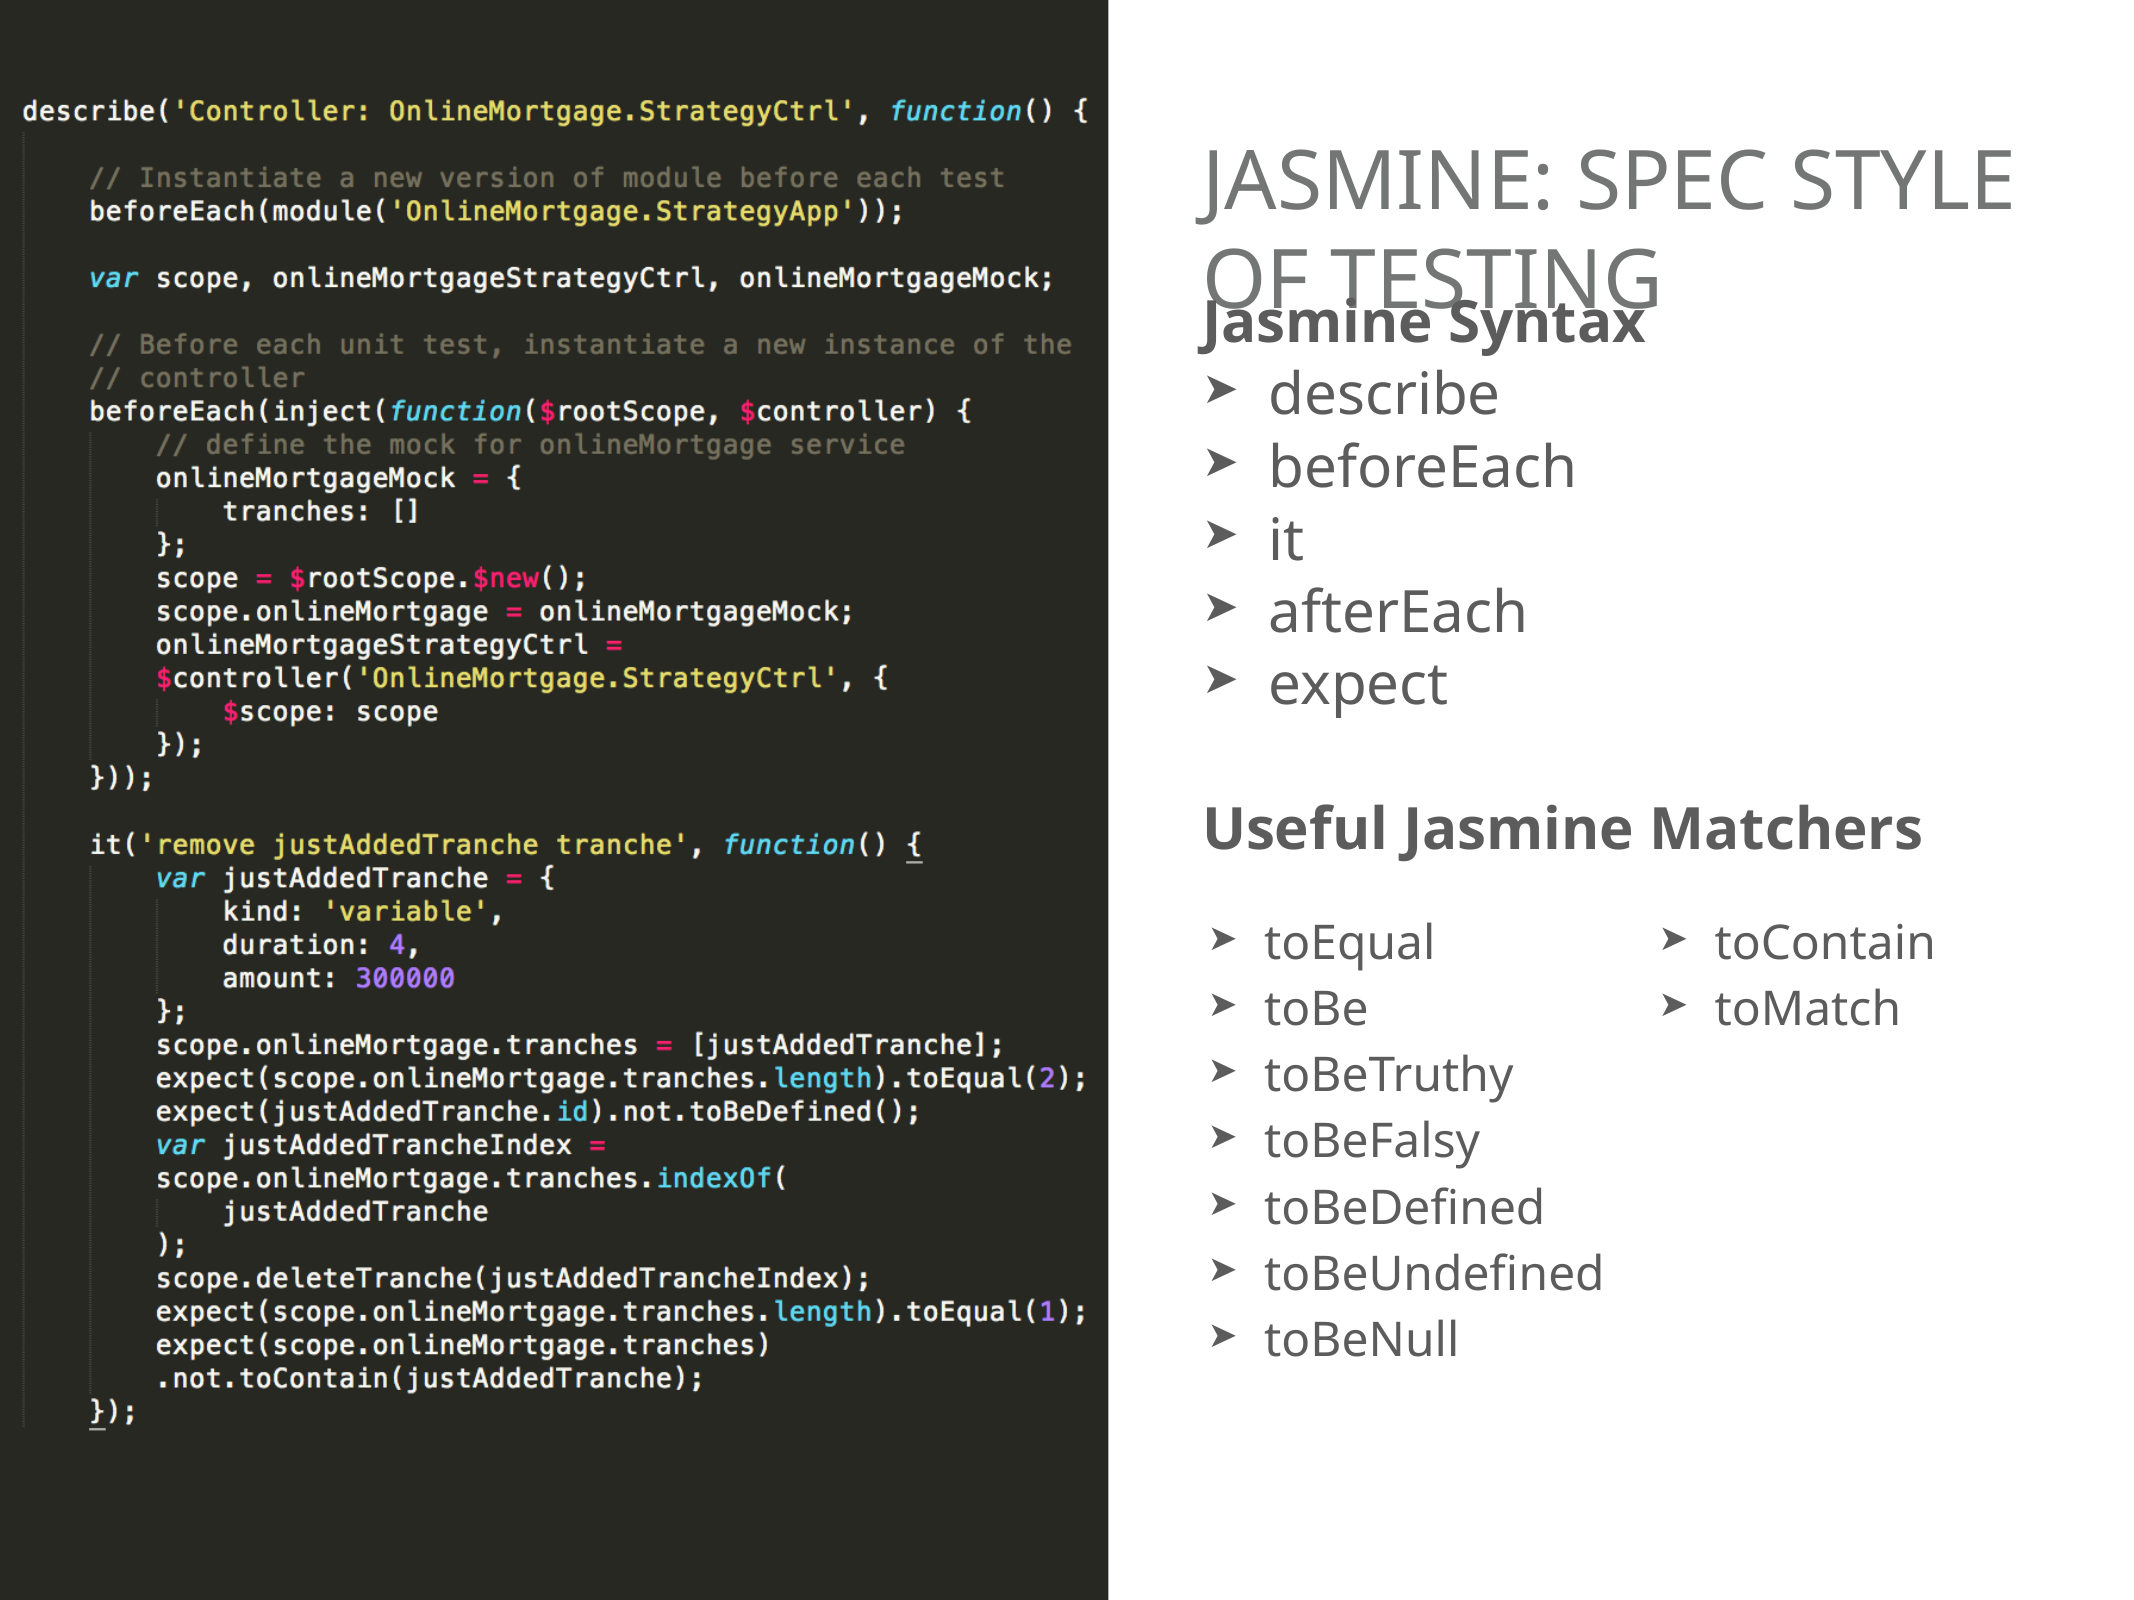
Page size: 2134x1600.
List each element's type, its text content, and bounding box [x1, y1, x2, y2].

picture [0, 0, 1109, 1600]
title Jasmine: Spec Style of Testing [1193, 118, 2080, 238]
list Jasmine Syntax describe beforeEach it afterEach expect Useful Jasmine Matchers [1193, 305, 2080, 1493]
text_box toEqual toBe toBeTruthy toBeFalsy toBeDefined toBeUndefined toBeNull toContain toMatch [1199, 913, 2074, 1386]
